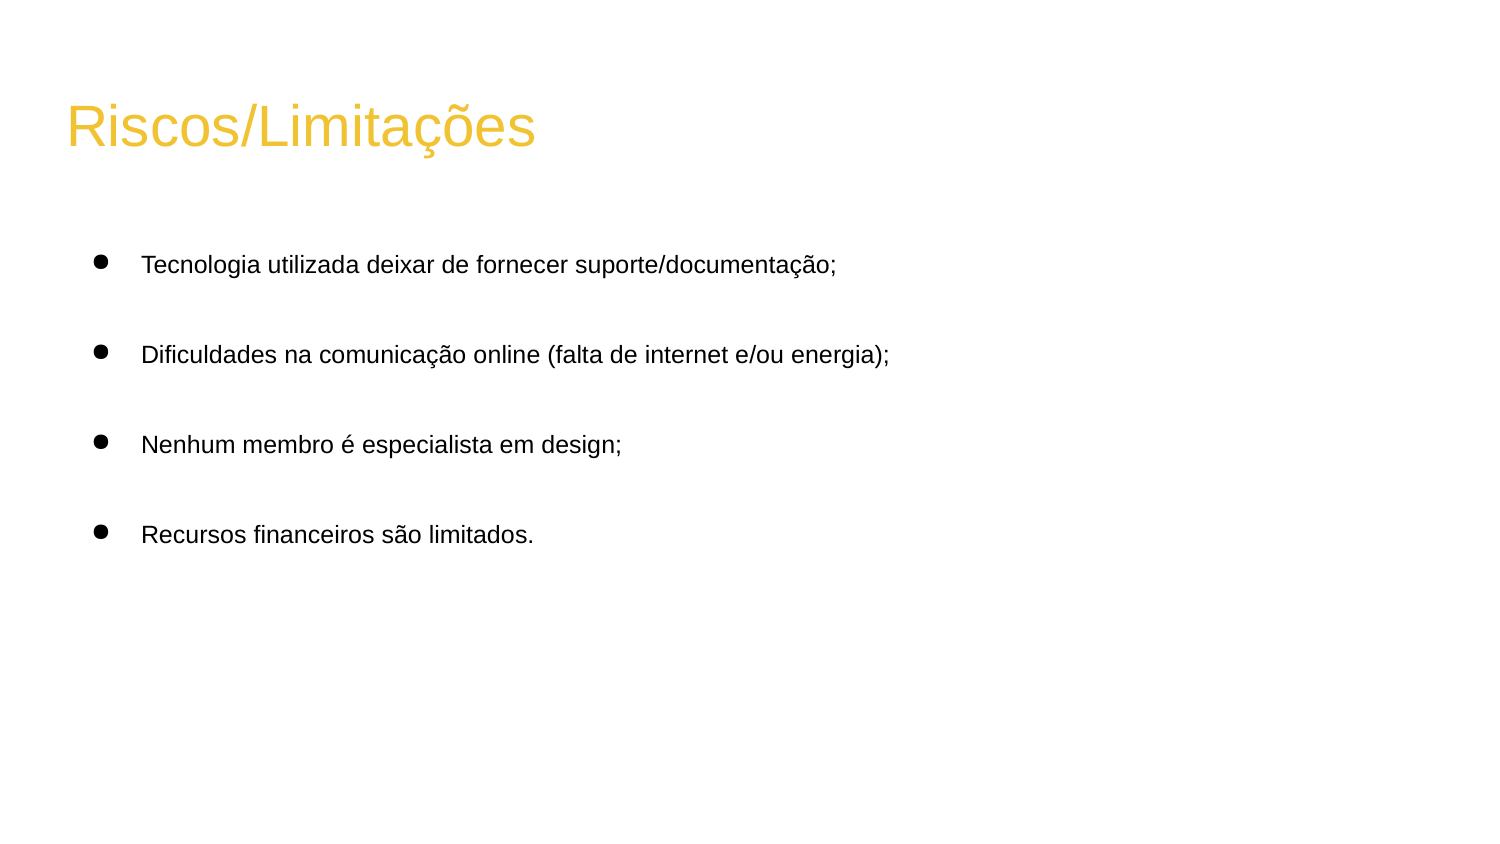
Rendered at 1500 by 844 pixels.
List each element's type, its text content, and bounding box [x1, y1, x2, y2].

list Tecnologia utilizada deixar de fornecer suporte/documentação; Dificuldades na comunicação online (falta de internet e/ou energia); Nenhum membro é especialista em design; Recursos financeiros são limitados. [51, 189, 1449, 750]
title Riscos/Limitações [51, 72, 1449, 167]
